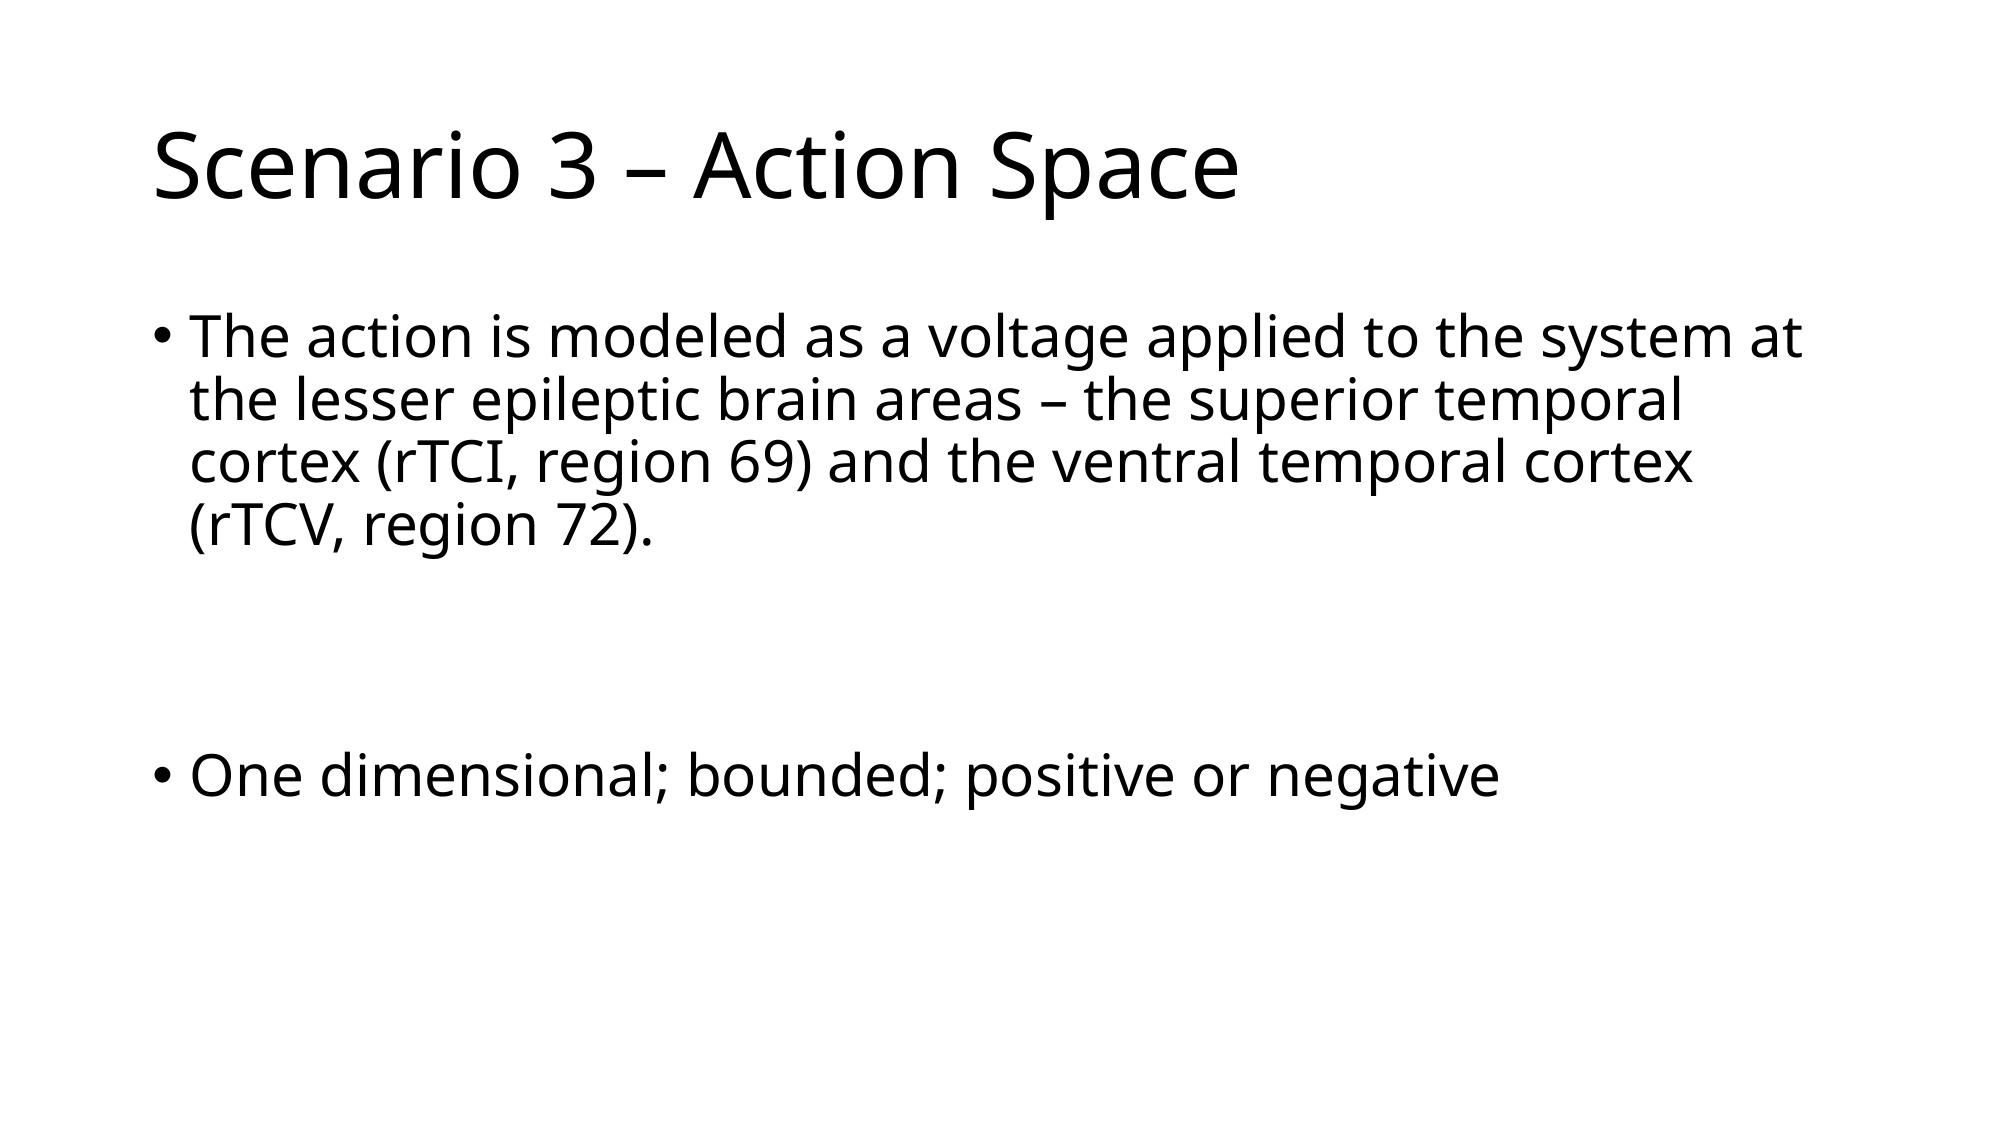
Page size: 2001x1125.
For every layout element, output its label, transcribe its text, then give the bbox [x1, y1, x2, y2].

title Scenario 3 – Action Space [137, 59, 1863, 278]
list The action is modeled as a voltage applied to the system at the lesser epileptic brain areas – the superior temporal cortex (rTCI, region 69) and the ventral temporal cortex (rTCV, region 72). One dimensional; bounded; positive or negative [137, 299, 1863, 1014]
